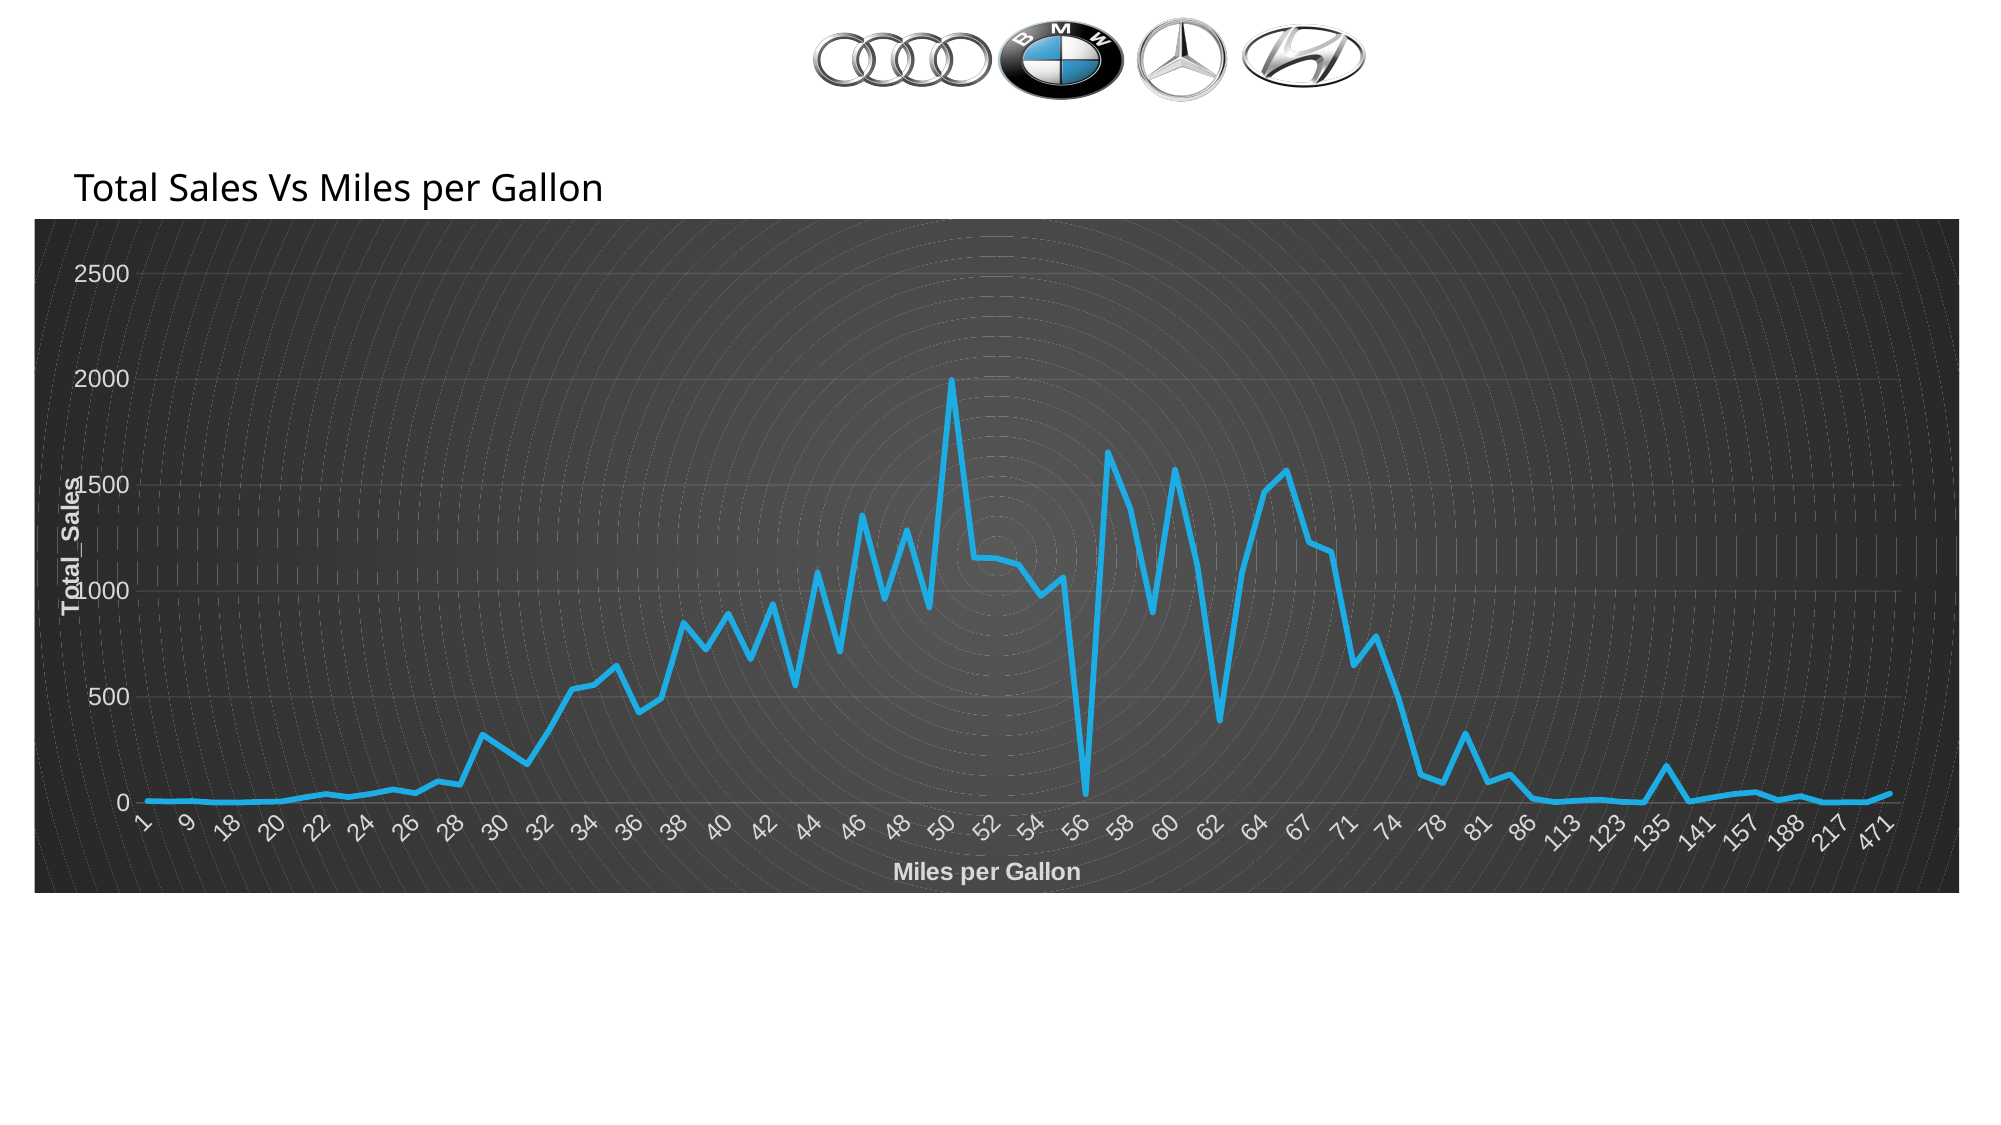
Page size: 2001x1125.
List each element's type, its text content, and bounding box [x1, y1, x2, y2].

chart [34, 218, 1960, 894]
text_box Total Sales Vs Miles per Gallon [58, 156, 1637, 215]
picture [809, 0, 1369, 121]
